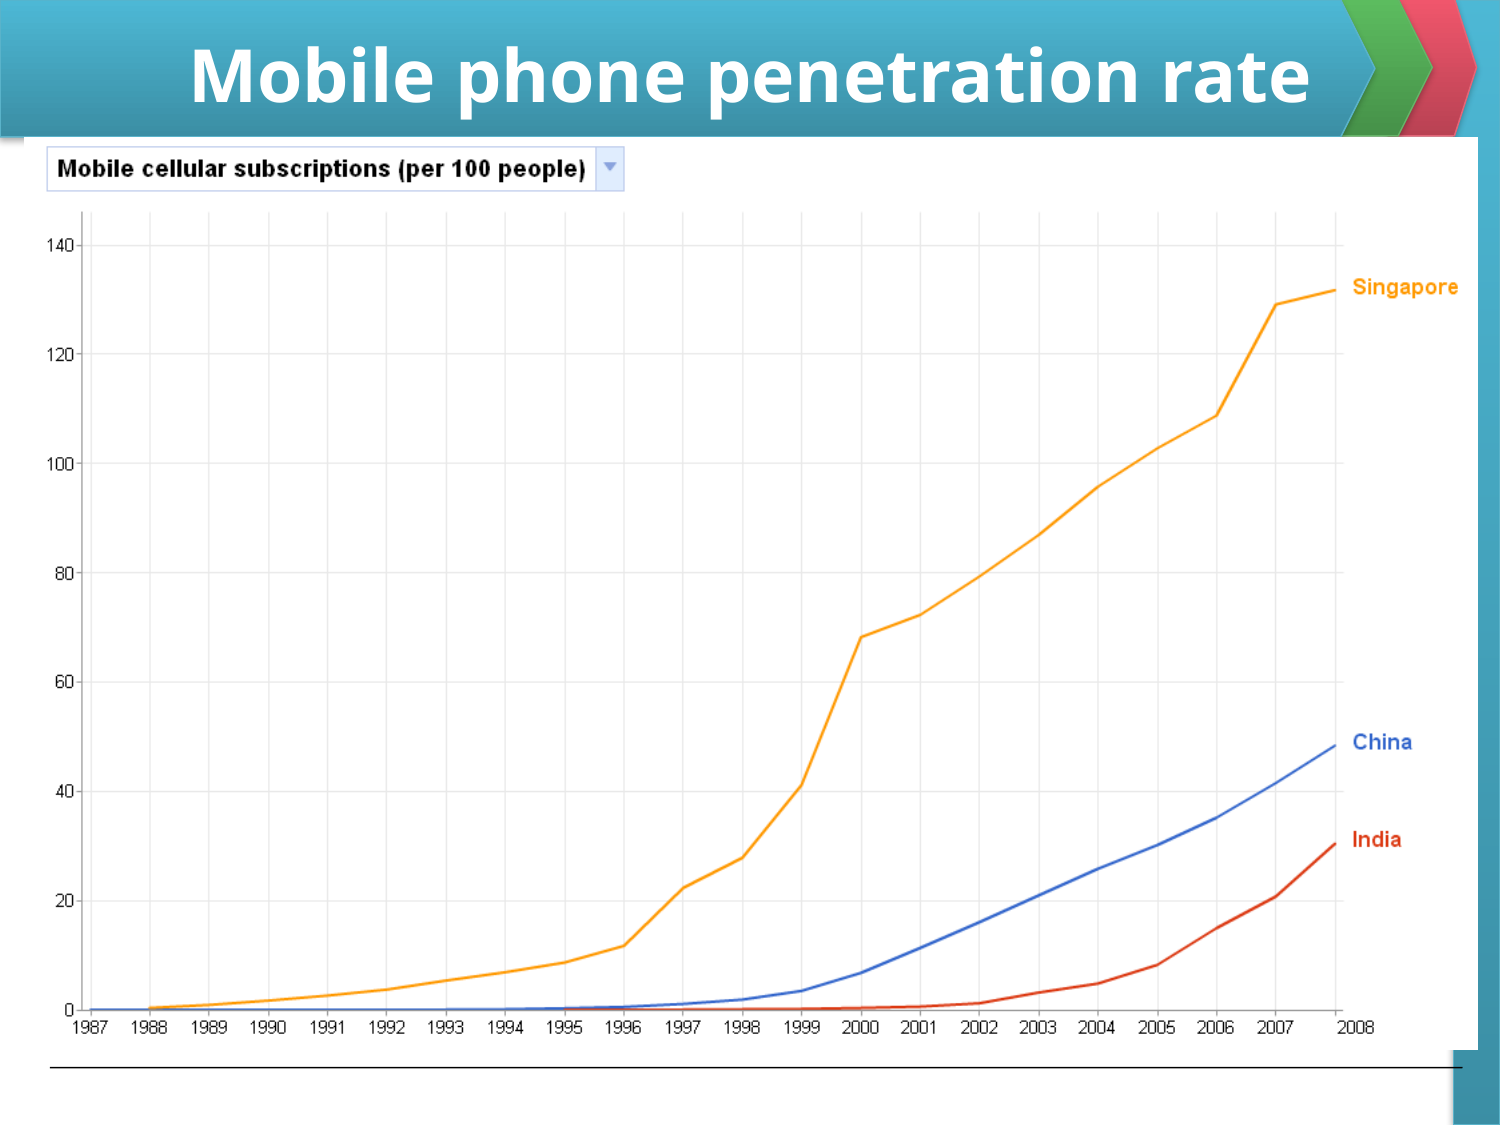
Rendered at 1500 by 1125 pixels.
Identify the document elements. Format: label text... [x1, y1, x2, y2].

picture [24, 137, 1479, 1051]
title Mobile phone penetration rate [75, 21, 1425, 125]
